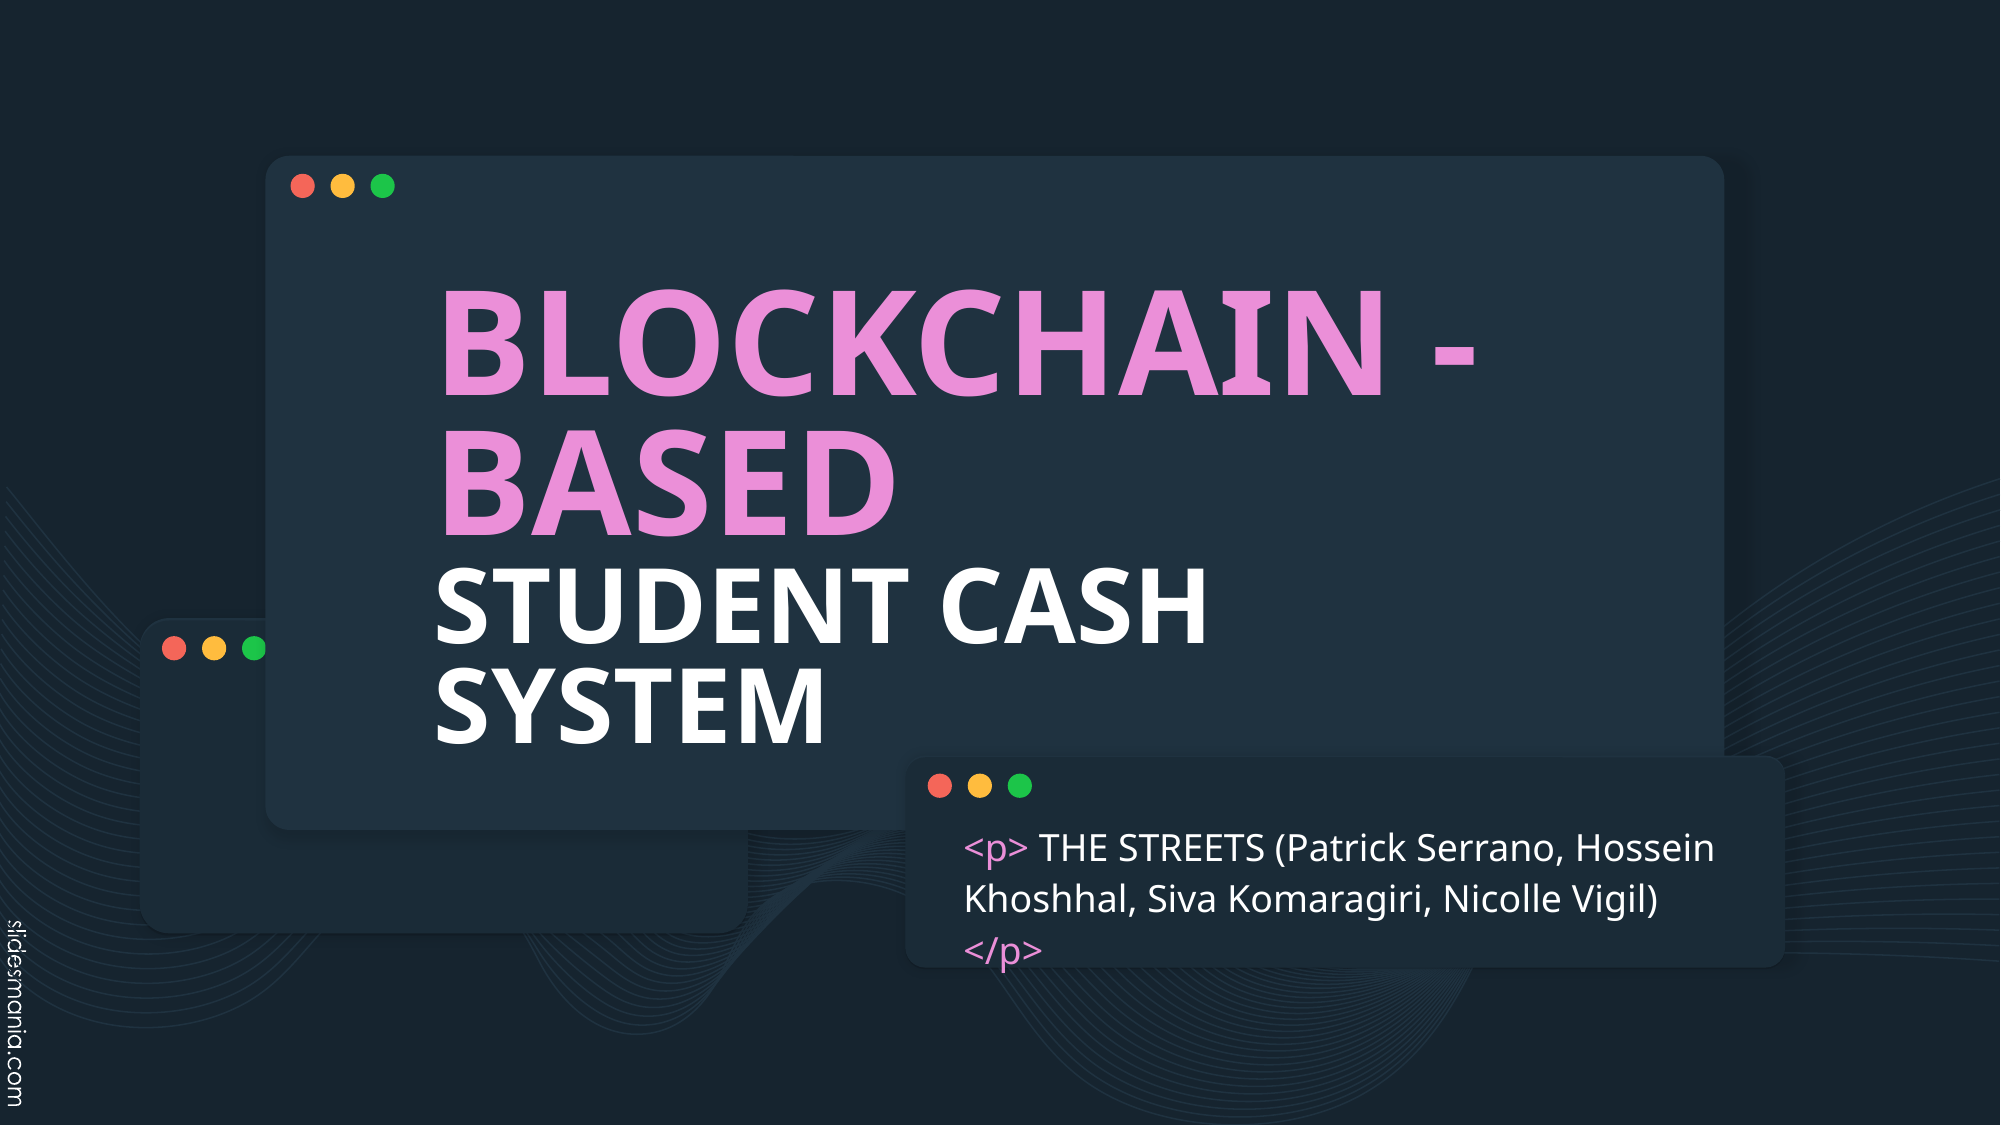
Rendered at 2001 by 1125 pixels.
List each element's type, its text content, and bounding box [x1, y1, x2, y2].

title BLOCKCHAIN - BASED STUDENT CASH SYSTEM [413, 263, 1529, 740]
subtitle <p> THE STREETS (Patrick Serrano, Hossein Khoshhal, Siva Komaragiri, Nicolle Vigil) </p> [943, 796, 1753, 928]
